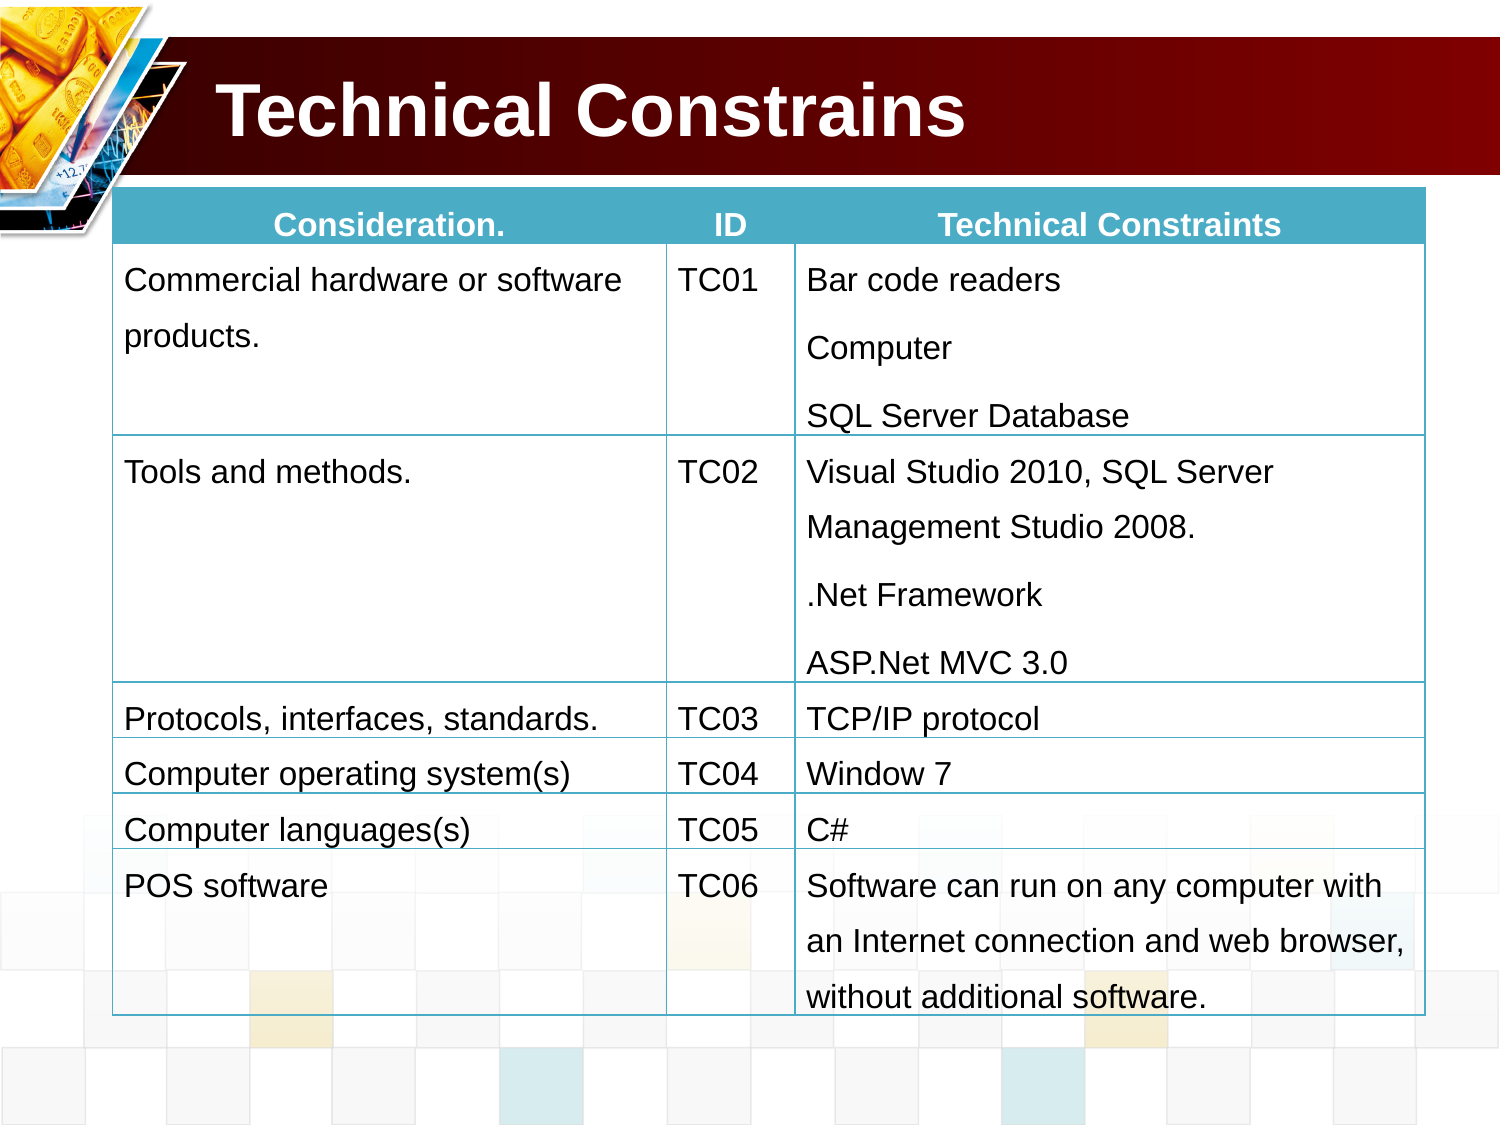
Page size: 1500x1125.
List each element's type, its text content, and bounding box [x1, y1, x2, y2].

table_cell Computer languages(s) [113, 794, 666, 848]
table_cell Window 7 [796, 738, 1424, 792]
table_cell Tools and methods. [113, 436, 666, 681]
table_cell TC02 [667, 436, 794, 681]
table_cell TC06 [667, 849, 794, 1014]
table_cell TC03 [667, 683, 794, 737]
table_cell POS software [113, 849, 666, 1014]
table_header Consideration. [113, 188, 666, 242]
table_cell Bar code readers Computer SQL Server Database [796, 244, 1424, 434]
table_header Technical Constraints [796, 188, 1424, 242]
table_cell Visual Studio 2010, SQL Server Management Studio 2008. .Net Framework ASP.Net MVC 3.0 [796, 436, 1424, 681]
table_cell Protocols, interfaces, standards. [113, 683, 666, 737]
table_cell Commercial hardware or software products. [113, 244, 666, 434]
table_cell TC01 [667, 244, 794, 434]
table_cell C# [796, 794, 1424, 848]
table_cell TCP/IP protocol [796, 683, 1424, 737]
picture [0, 1, 190, 243]
table_cell Computer operating system(s) [113, 738, 666, 792]
table_cell Software can run on any computer with an Internet connection and web browser, without additional software. [796, 849, 1424, 1014]
table_cell TC04 [667, 738, 794, 792]
title Technical Constrains [200, 37, 1413, 175]
table_header ID [667, 188, 794, 242]
table_cell TC05 [667, 794, 794, 848]
